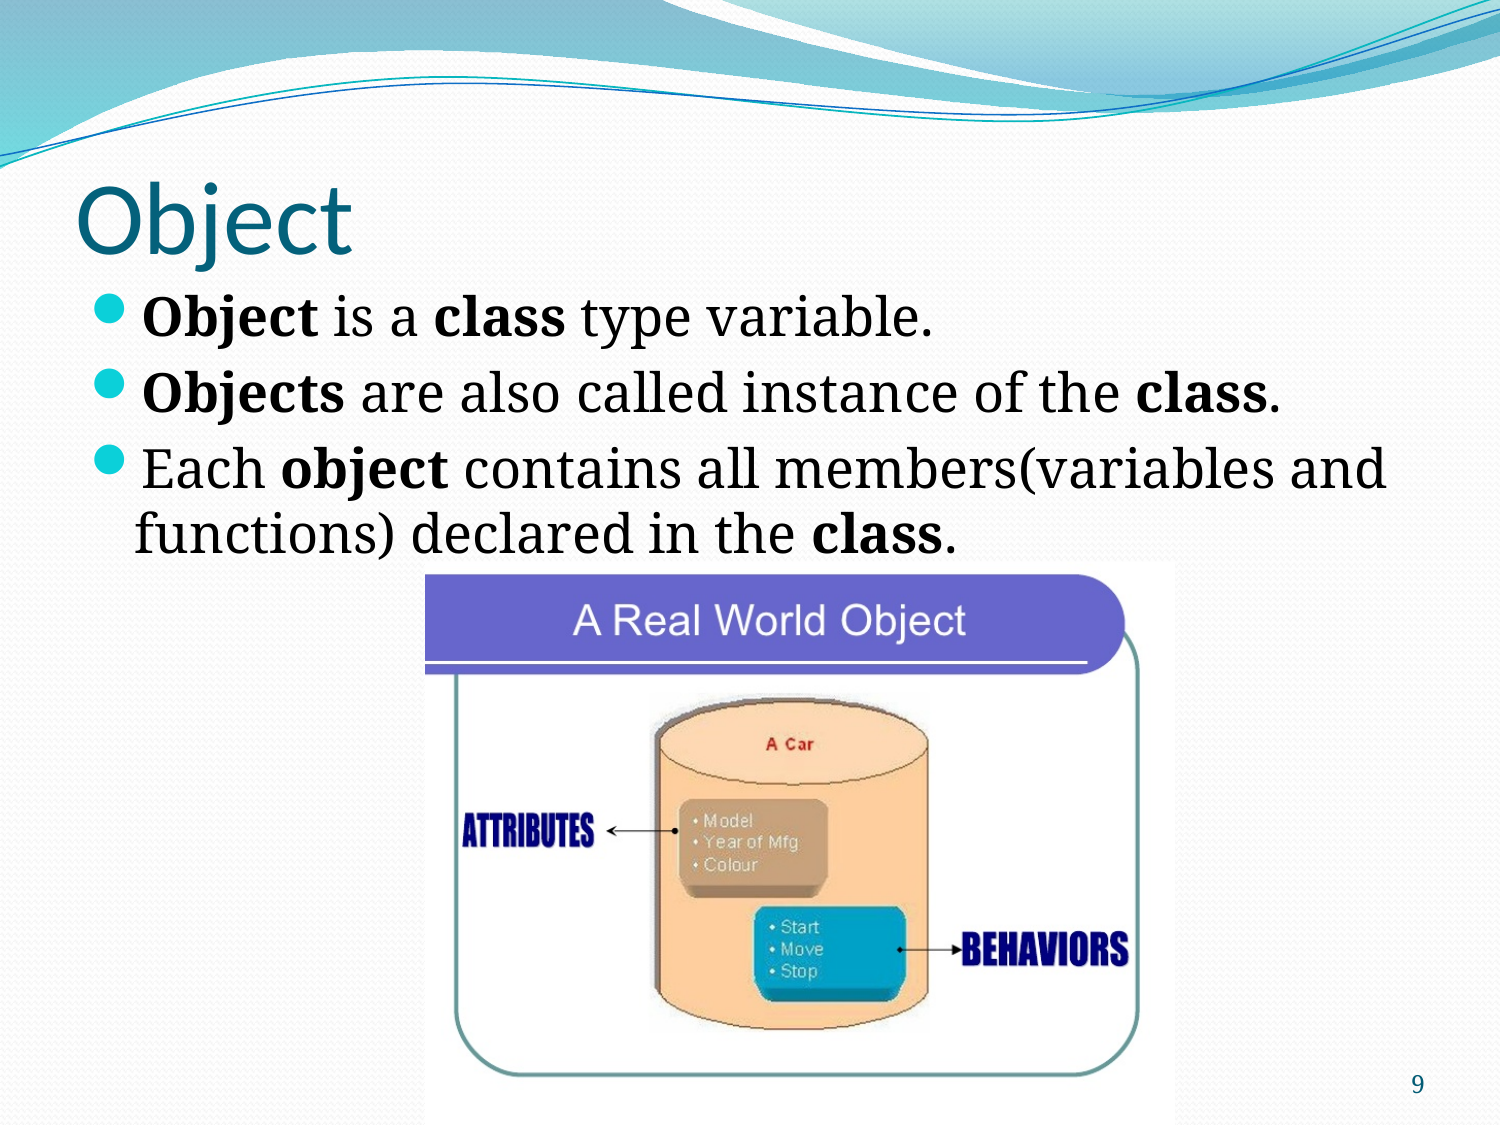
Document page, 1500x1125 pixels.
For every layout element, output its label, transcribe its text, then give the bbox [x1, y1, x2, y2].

picture [424, 562, 1176, 1125]
slide_number 23 [1176, 564, 1182, 996]
slide_number 23 [417, 563, 424, 996]
list Object is a class type variable. Objects are also called instance of the class. Each object contains all members(variables and functions) declared in the class. [75, 275, 1425, 996]
title Object [75, 87, 1425, 275]
slide_number 9 [1299, 1042, 1425, 1103]
